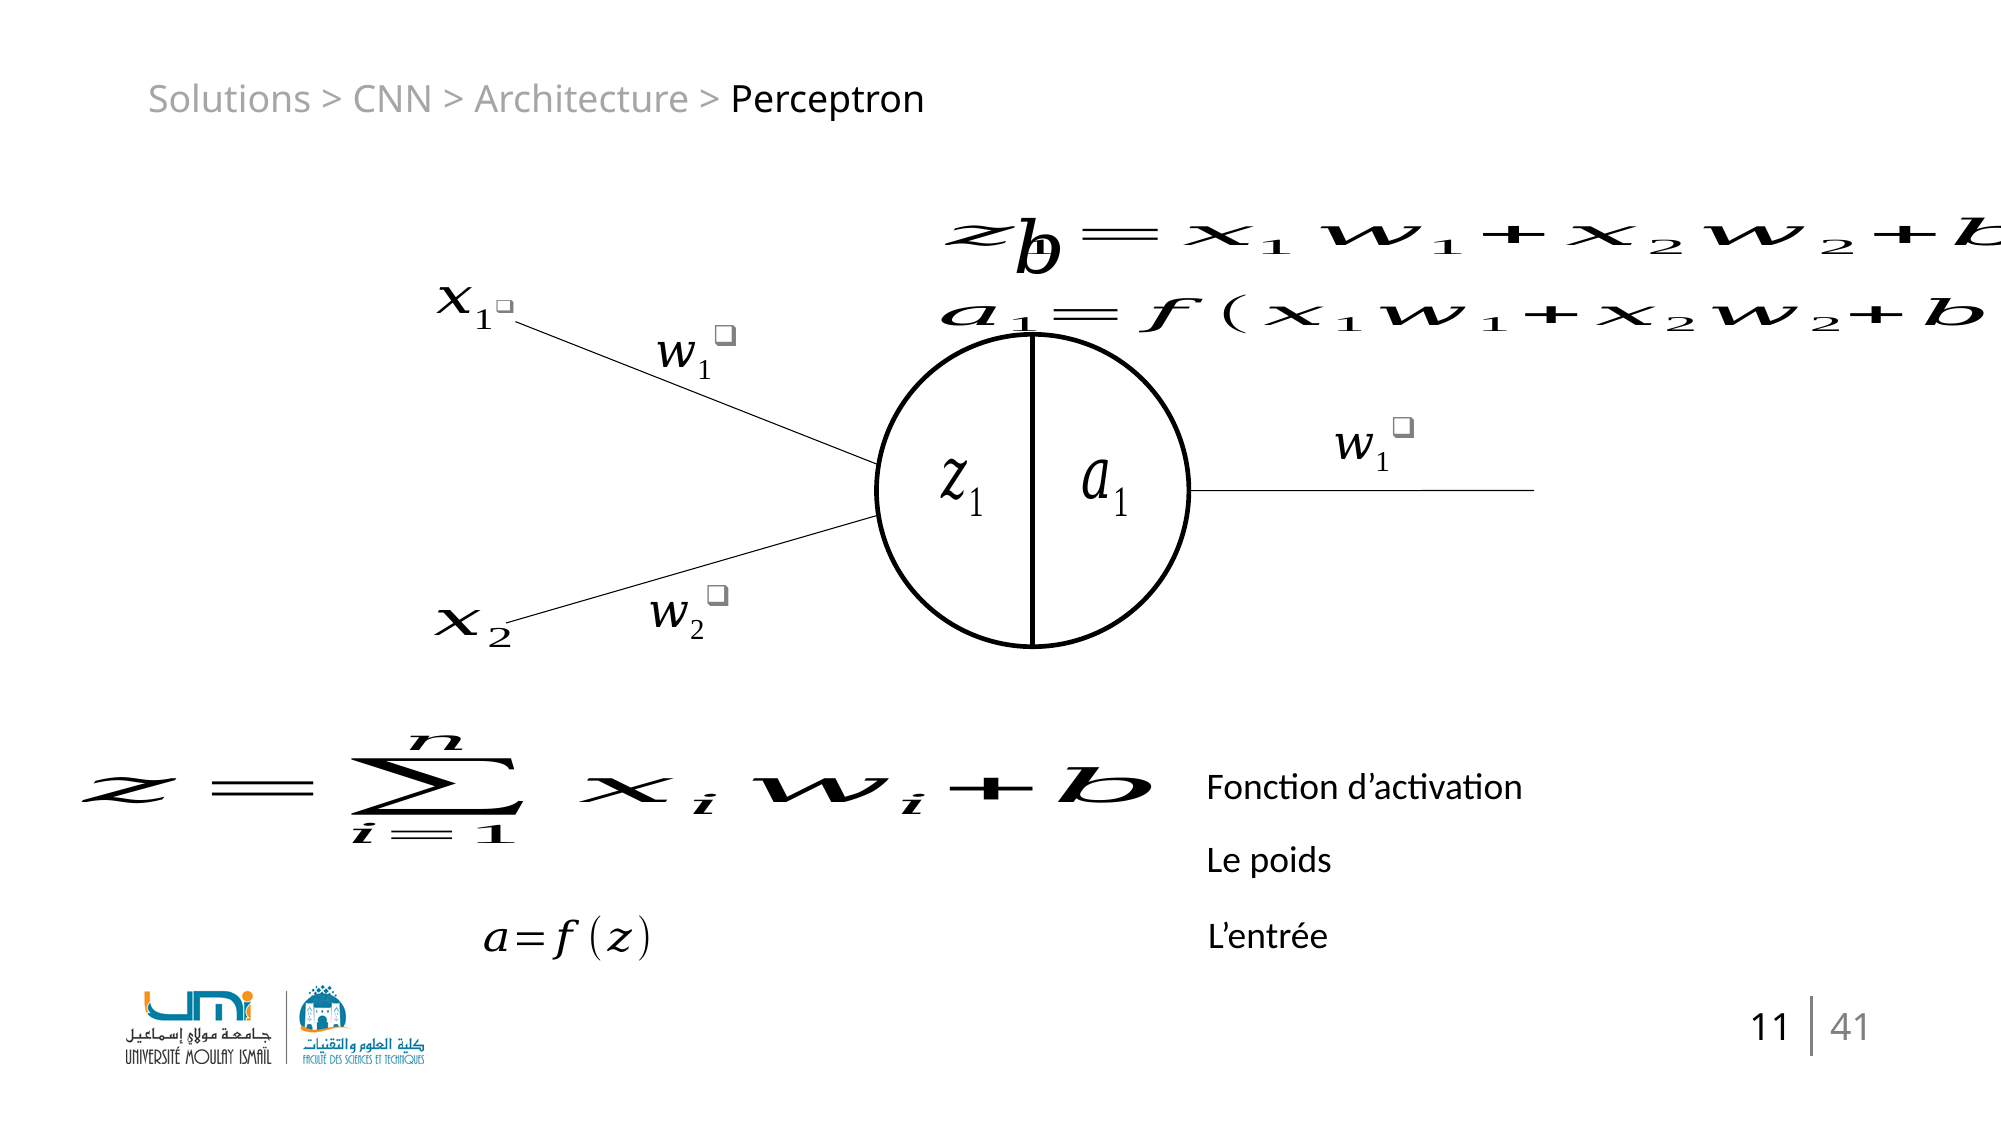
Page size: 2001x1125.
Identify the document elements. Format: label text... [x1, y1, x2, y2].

text_box Fonction d’activation [1191, 754, 1554, 815]
picture [103, 975, 445, 1075]
text_box 11 [1734, 995, 1811, 1056]
text_box Solutions > CNN > Architecture > Perceptron [133, 67, 1246, 128]
text_box [875, 333, 1190, 648]
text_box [506, 515, 877, 623]
text_box L’entrée [1193, 903, 1556, 964]
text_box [515, 321, 877, 464]
text_box 41 [1815, 995, 1897, 1056]
text_box Le poids [1191, 827, 1554, 888]
